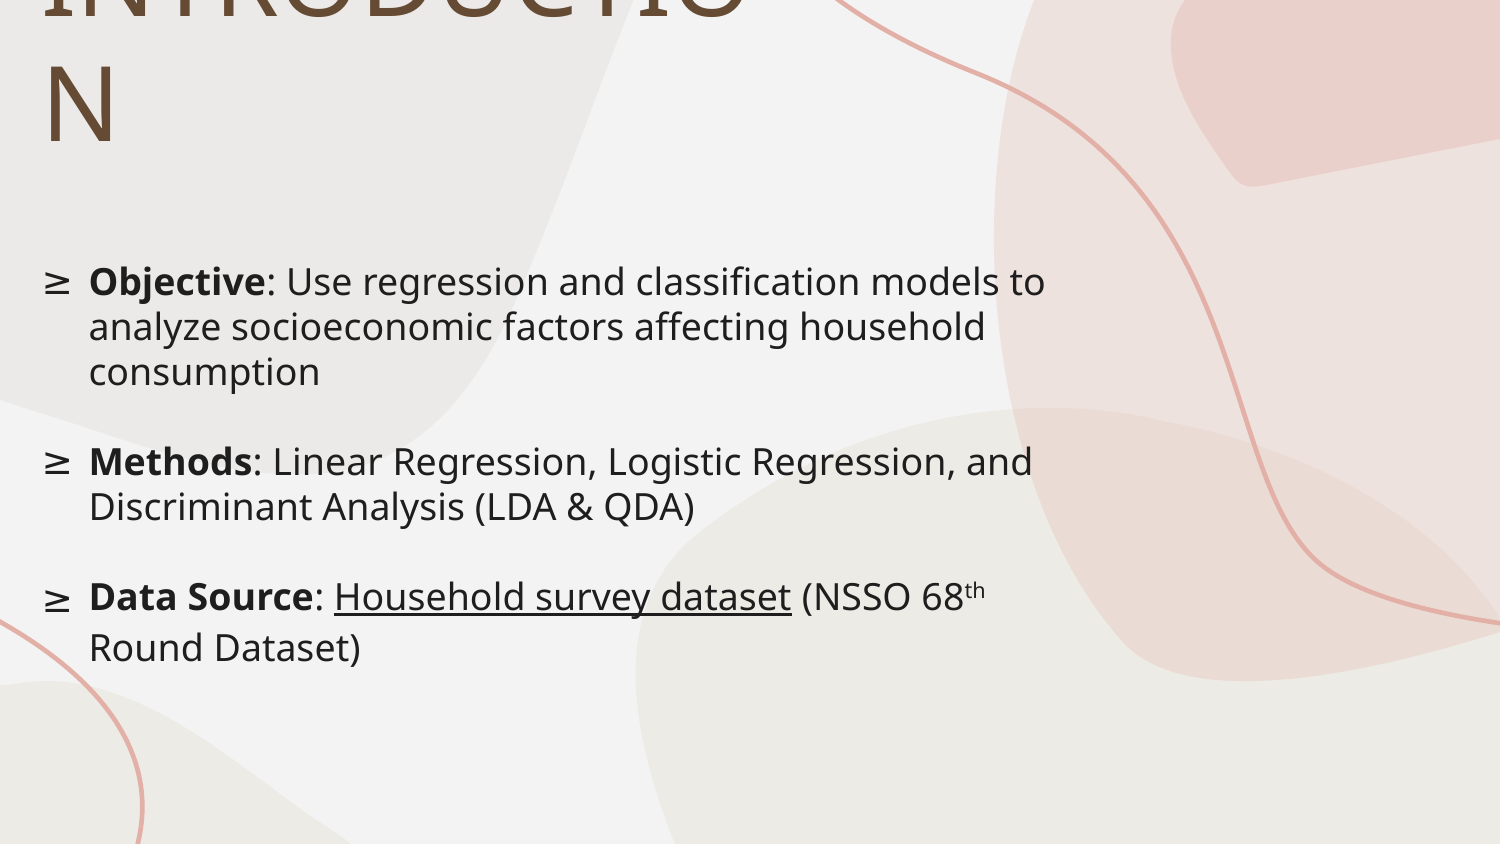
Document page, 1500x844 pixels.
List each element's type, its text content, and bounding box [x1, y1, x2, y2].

subtitle Objective: Use regression and classification models to analyze socioeconomic factors affecting household consumption Methods: Linear Regression, Logistic Regression, and Discriminant Analysis (LDA & QDA) Data Source: Household survey dataset (NSSO 68th Round Dataset) [26, 242, 1077, 708]
title INTRODUCTION [26, 26, 797, 178]
